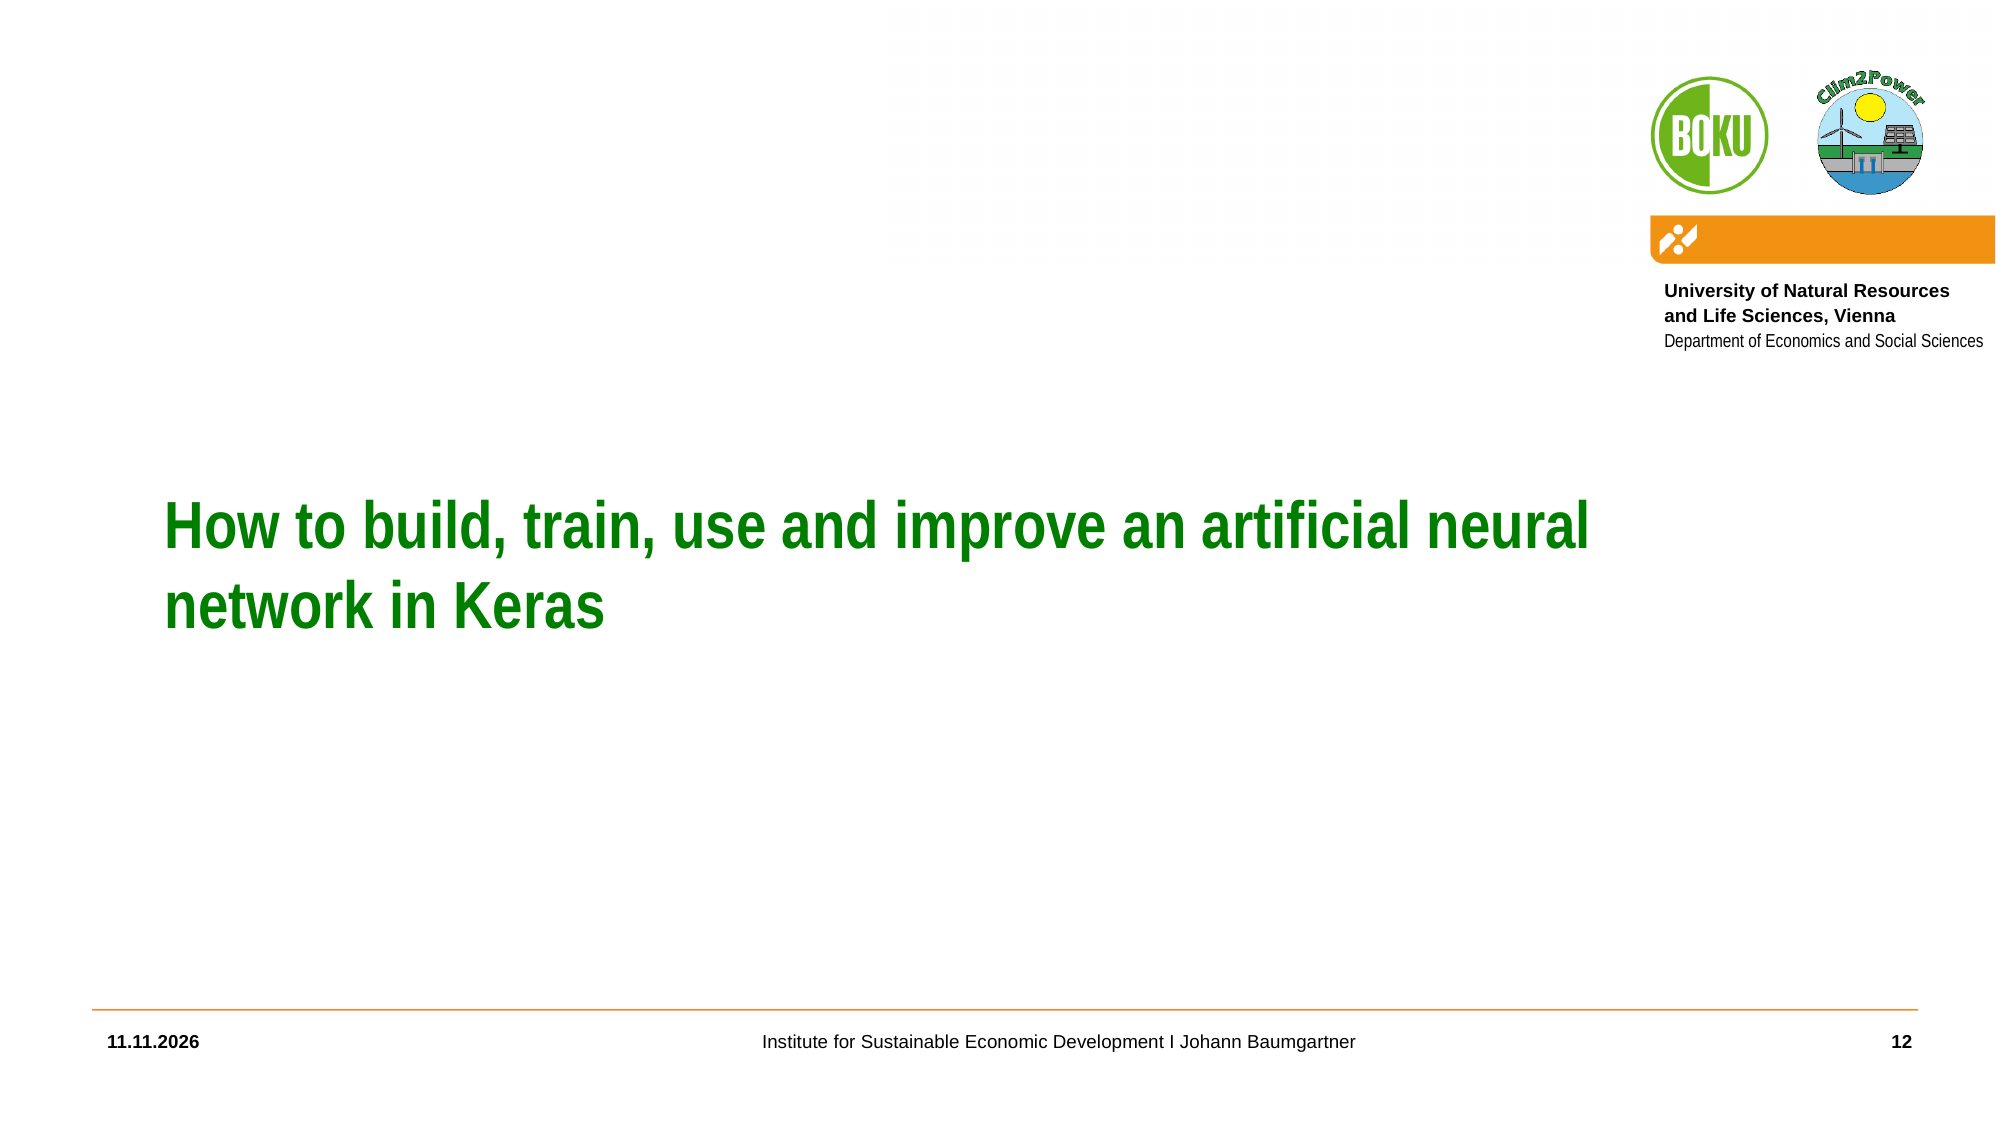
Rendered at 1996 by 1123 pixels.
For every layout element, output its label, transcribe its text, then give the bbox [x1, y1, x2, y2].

slide_number 12 [1734, 1021, 1928, 1081]
picture [879, 0, 1996, 266]
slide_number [92, 1021, 323, 1097]
title How to build, train, use and improve an artificial neural network in Keras [149, 474, 1624, 727]
